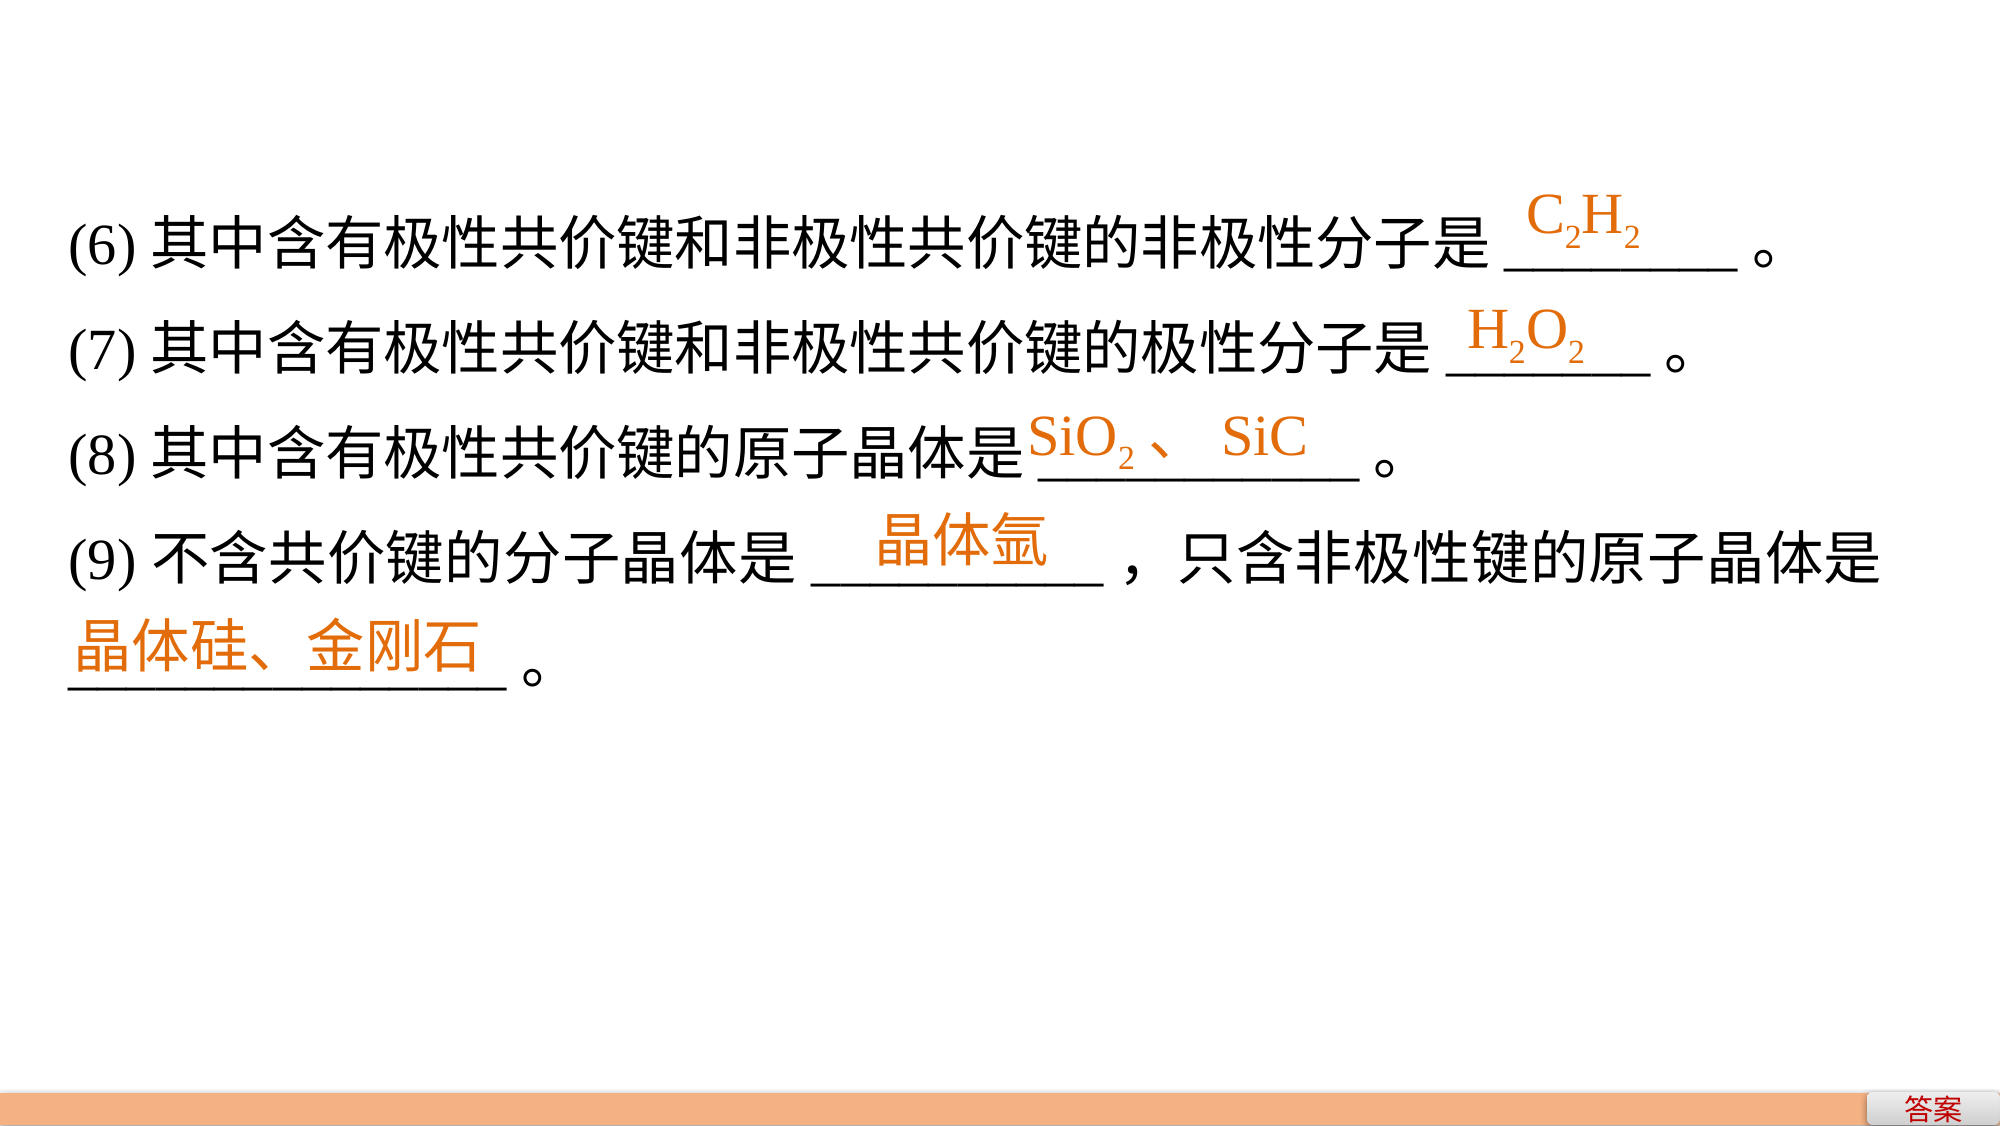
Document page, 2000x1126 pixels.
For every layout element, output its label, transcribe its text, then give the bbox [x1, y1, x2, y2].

text_box 晶体硅、金刚石 [58, 601, 497, 687]
text_box 晶体氩 [859, 495, 1064, 581]
text_box H2O2 [1452, 282, 1600, 378]
text_box 答案 [1866, 1091, 2000, 1126]
text_box [0, 1092, 1866, 1126]
text_box (6)其中含有极性共价键和非极性共价键的非极性分子是________。 (7)其中含有极性共价键和非极性共价键的极性分子是_______。 (8)其中含有极性共价键的原子晶体是___________。 (9)不含共价键的分子晶体是__________，只含非极性键的原子晶体是_______________。 [48, 160, 1917, 706]
text_box C2H2 [1511, 167, 1656, 263]
text_box SiO2、SiC [1012, 389, 1324, 484]
